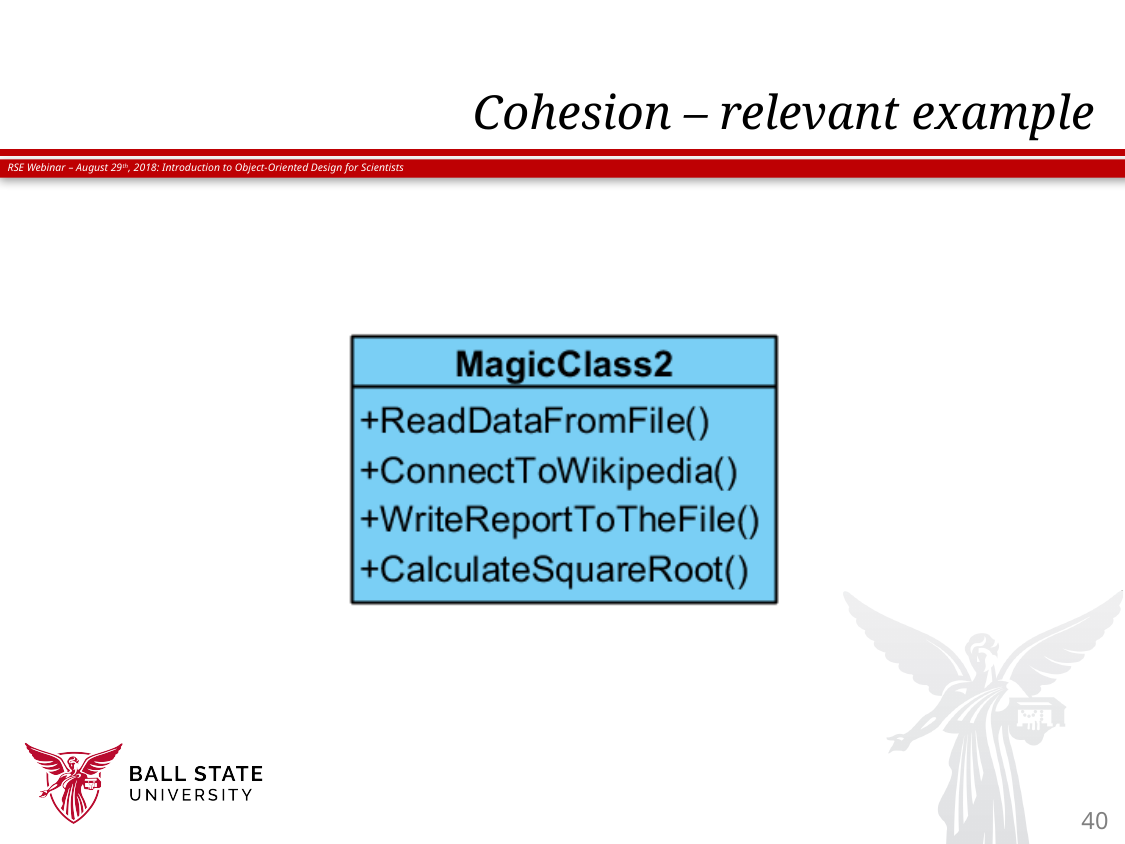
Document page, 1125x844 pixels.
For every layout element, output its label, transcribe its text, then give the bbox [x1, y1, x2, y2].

picture [0, 708, 297, 844]
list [335, 324, 793, 621]
slide_number 40 [1001, 798, 1124, 844]
title Cohesion – relevant example [0, 0, 1125, 147]
